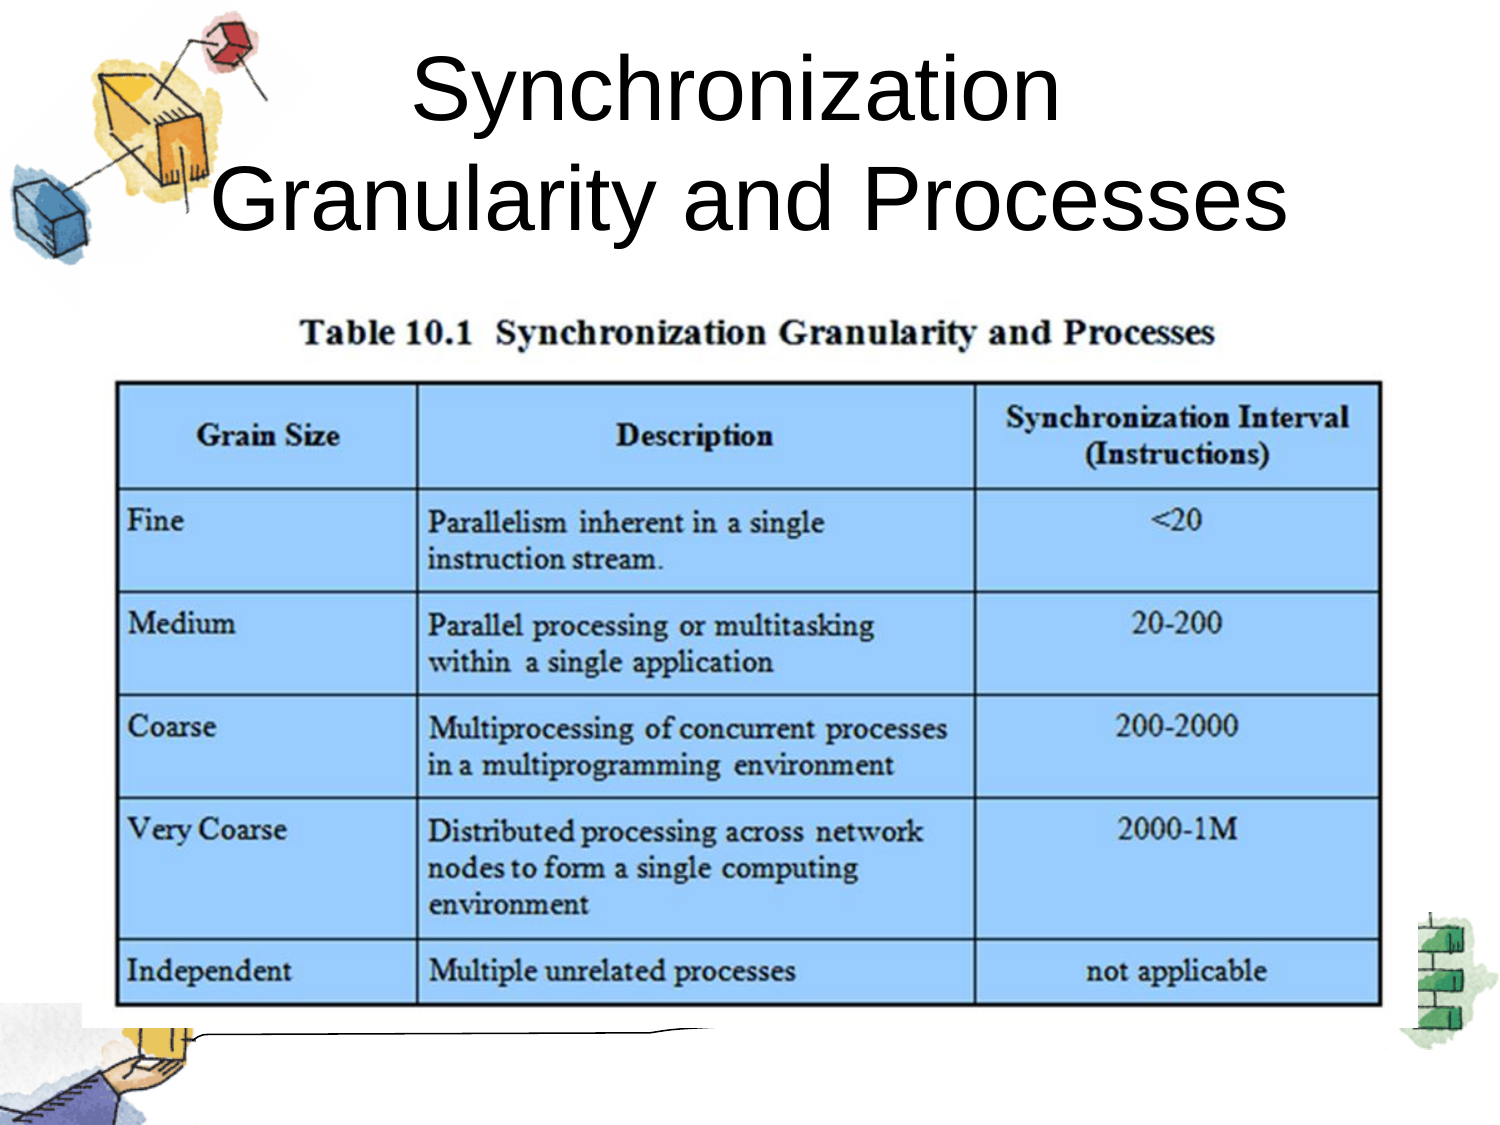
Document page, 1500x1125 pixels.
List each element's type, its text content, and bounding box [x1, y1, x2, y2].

picture [114, 0, 274, 44]
picture [0, 85, 1500, 1125]
title Synchronization Granularity and Processes [74, 44, 1426, 233]
